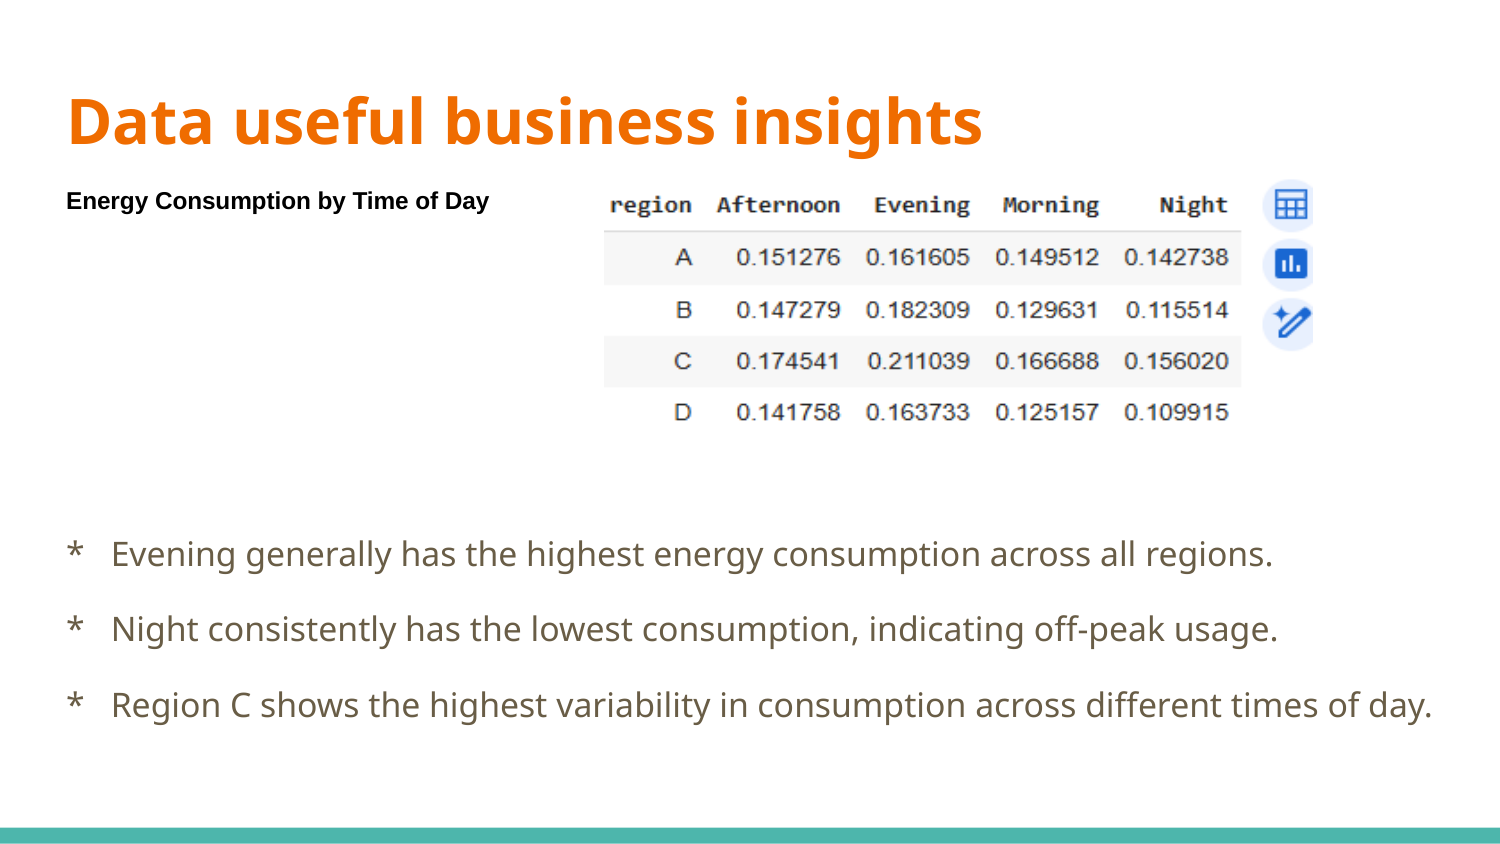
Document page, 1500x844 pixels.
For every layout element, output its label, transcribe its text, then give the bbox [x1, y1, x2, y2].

picture [603, 178, 1313, 442]
title Data useful business insights [51, 62, 1449, 168]
list Energy Consumption by Time of Day * Evening generally has the highest energy consumption across all regions. * Night consistently has the lowest consumption, indicating off-peak usage. * Region C shows the highest variability in consumption across different times of day. [51, 168, 1449, 796]
